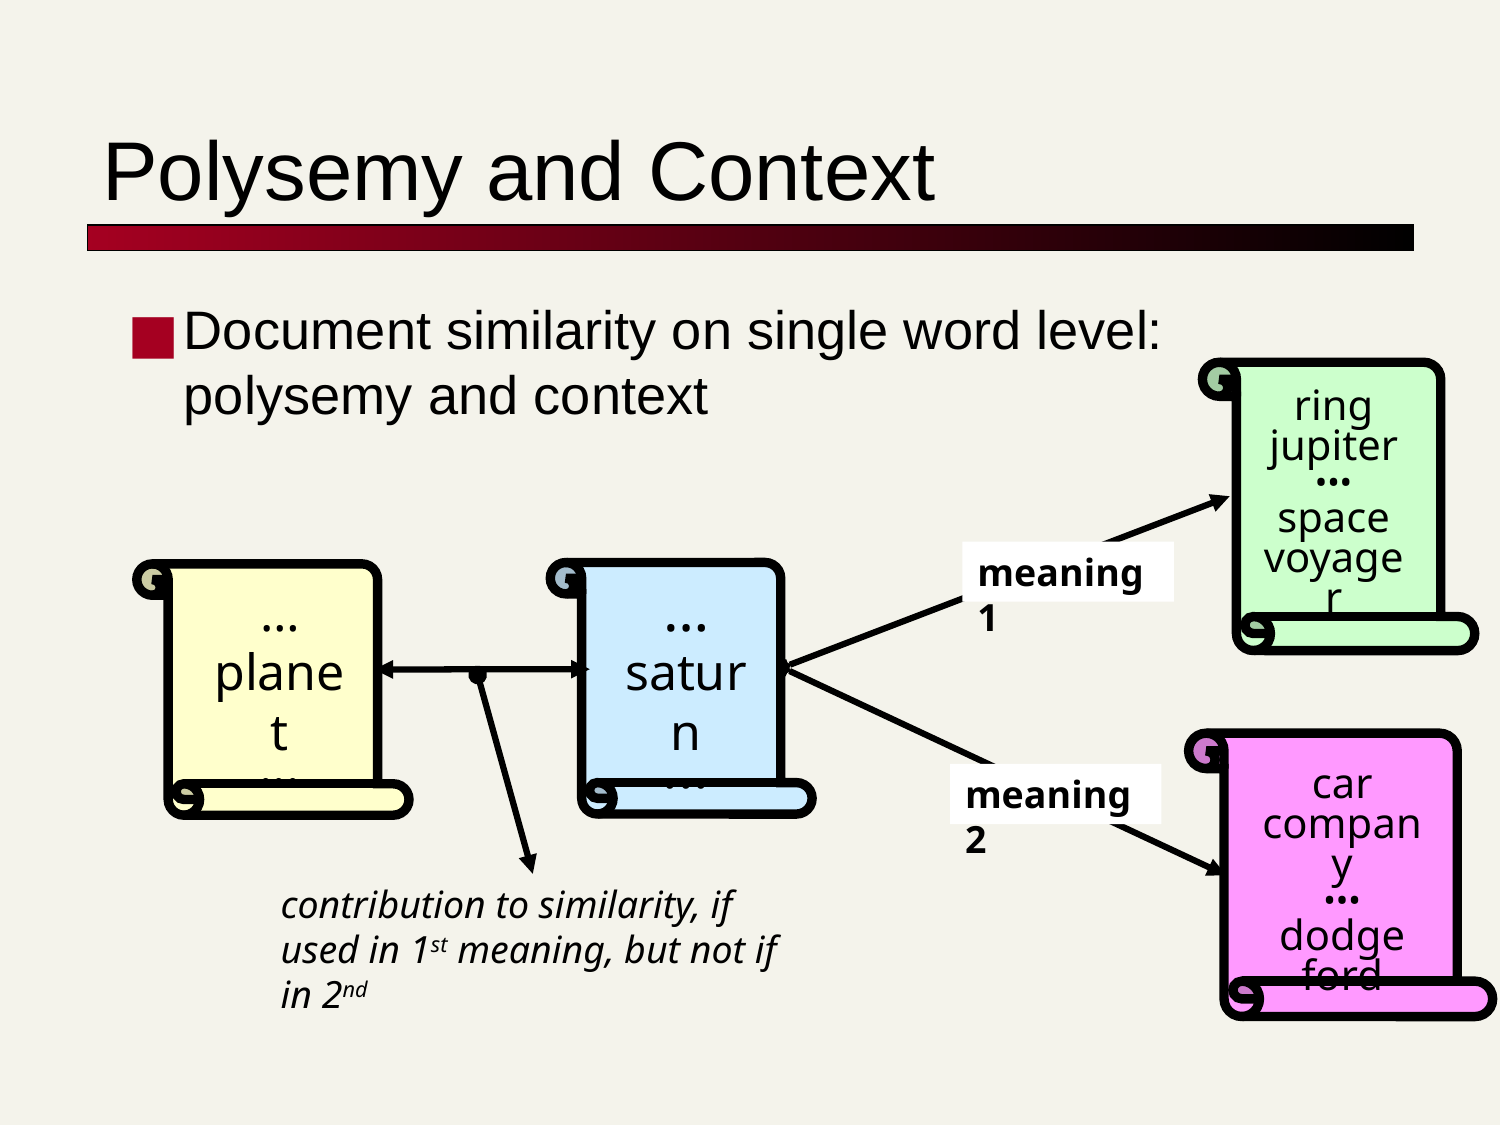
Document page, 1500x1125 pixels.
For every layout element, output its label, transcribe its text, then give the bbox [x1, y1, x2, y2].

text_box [781, 362, 1488, 1022]
list Document similarity on single word level: polysemy and context [112, 287, 1388, 1088]
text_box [136, 562, 813, 816]
title Polysemy and Context [87, 62, 1413, 225]
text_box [265, 674, 801, 1025]
